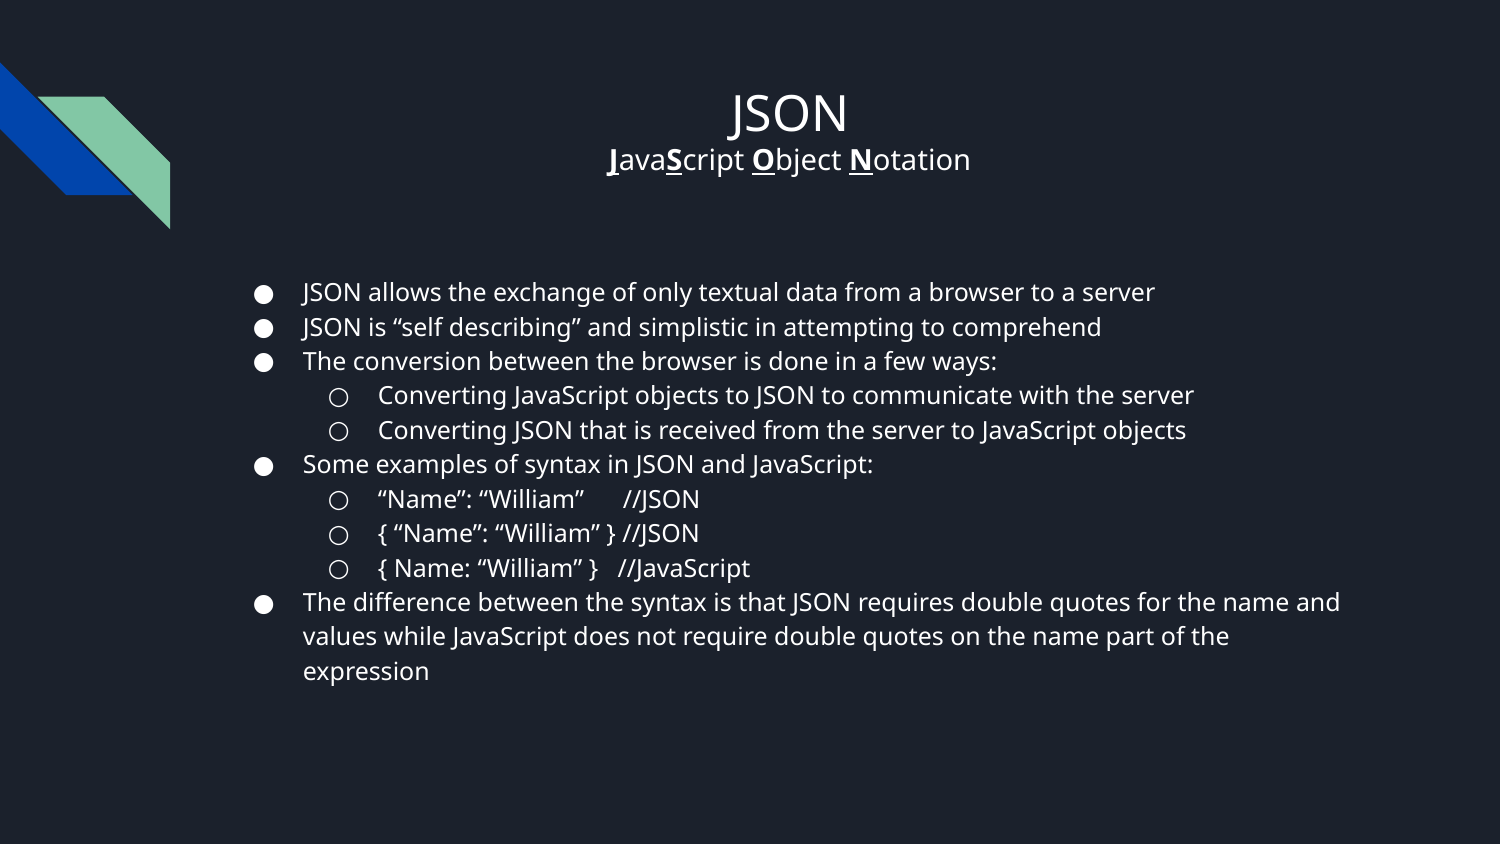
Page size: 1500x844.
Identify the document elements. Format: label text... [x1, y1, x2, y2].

list JSON allows the exchange of only textual data from a browser to a server JSON is “self describing” and simplistic in attempting to comprehend The conversion between the browser is done in a few ways: Converting JavaScript objects to JSON to communicate with the server Converting JSON that is received from the server to JavaScript objects Some examples of syntax in JSON and JavaScript: “Name”: “William” //JSON { “Name”: “William” } //JSON { Name: “William” } //JavaScript The difference between the syntax is that JSON requires double quotes for the name and values while JavaScript does not require double quotes on the name part of the expression [212, 257, 1368, 735]
title JSON JavaScript Object Notation [212, 66, 1368, 214]
